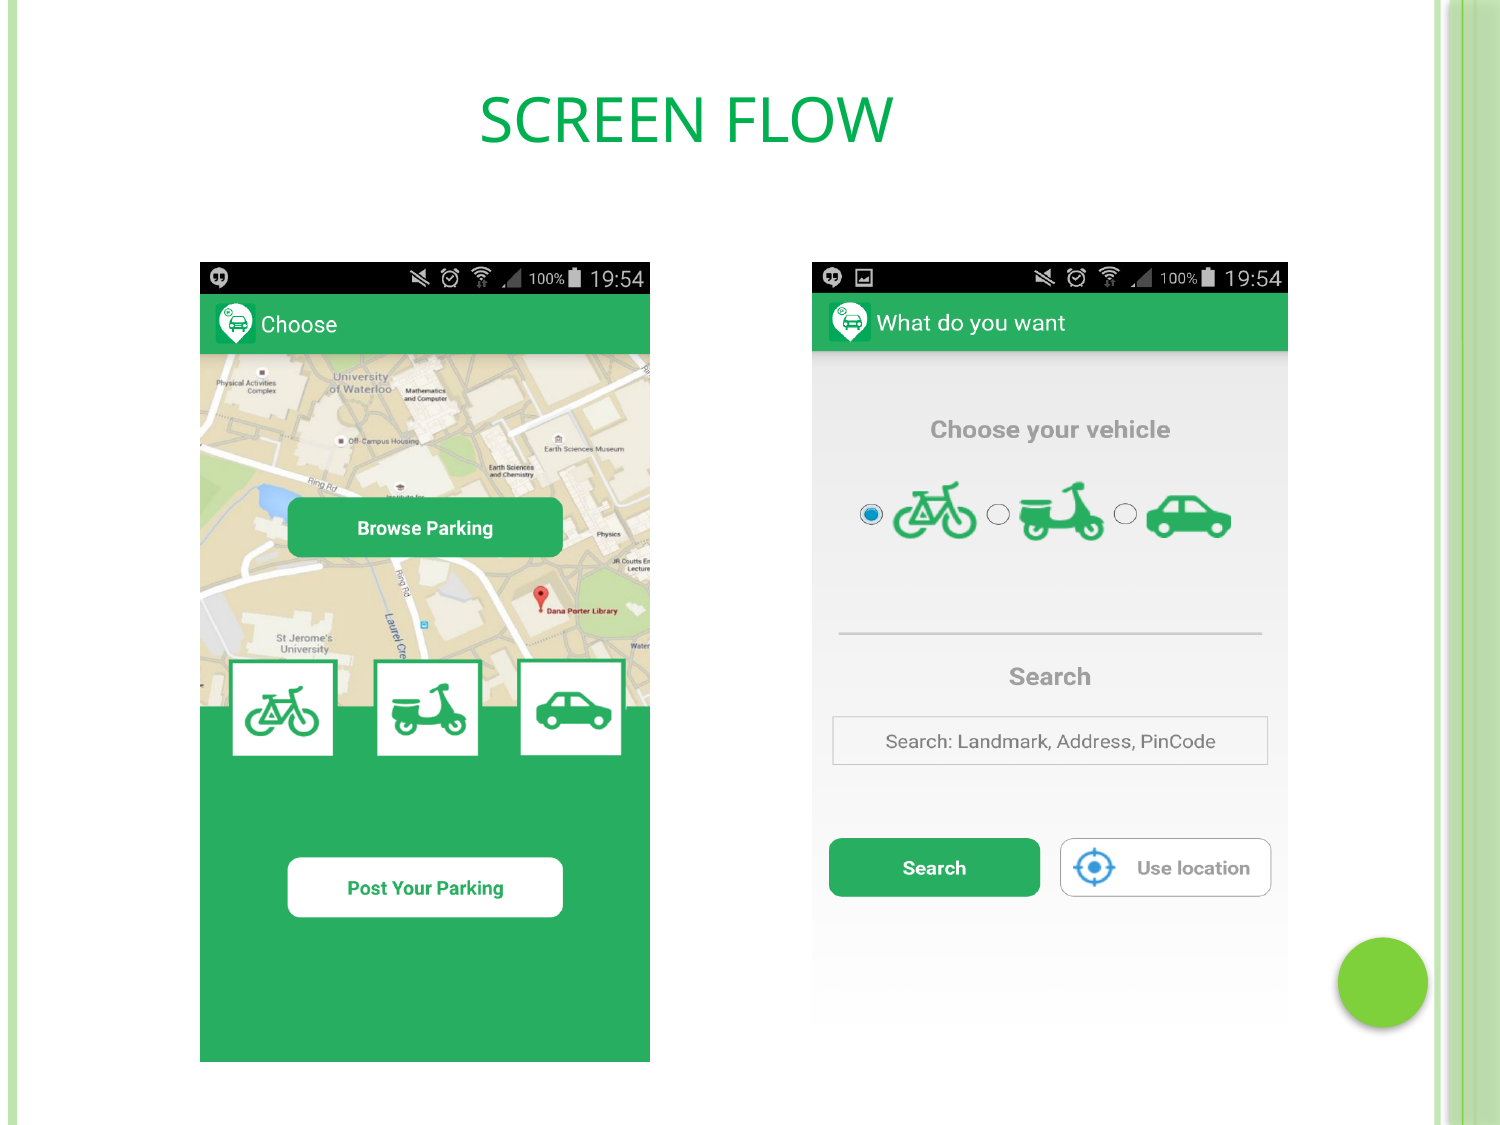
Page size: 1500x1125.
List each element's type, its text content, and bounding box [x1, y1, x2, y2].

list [199, 261, 651, 1063]
title Screen Flow [75, 0, 1300, 163]
picture [811, 261, 1288, 1041]
